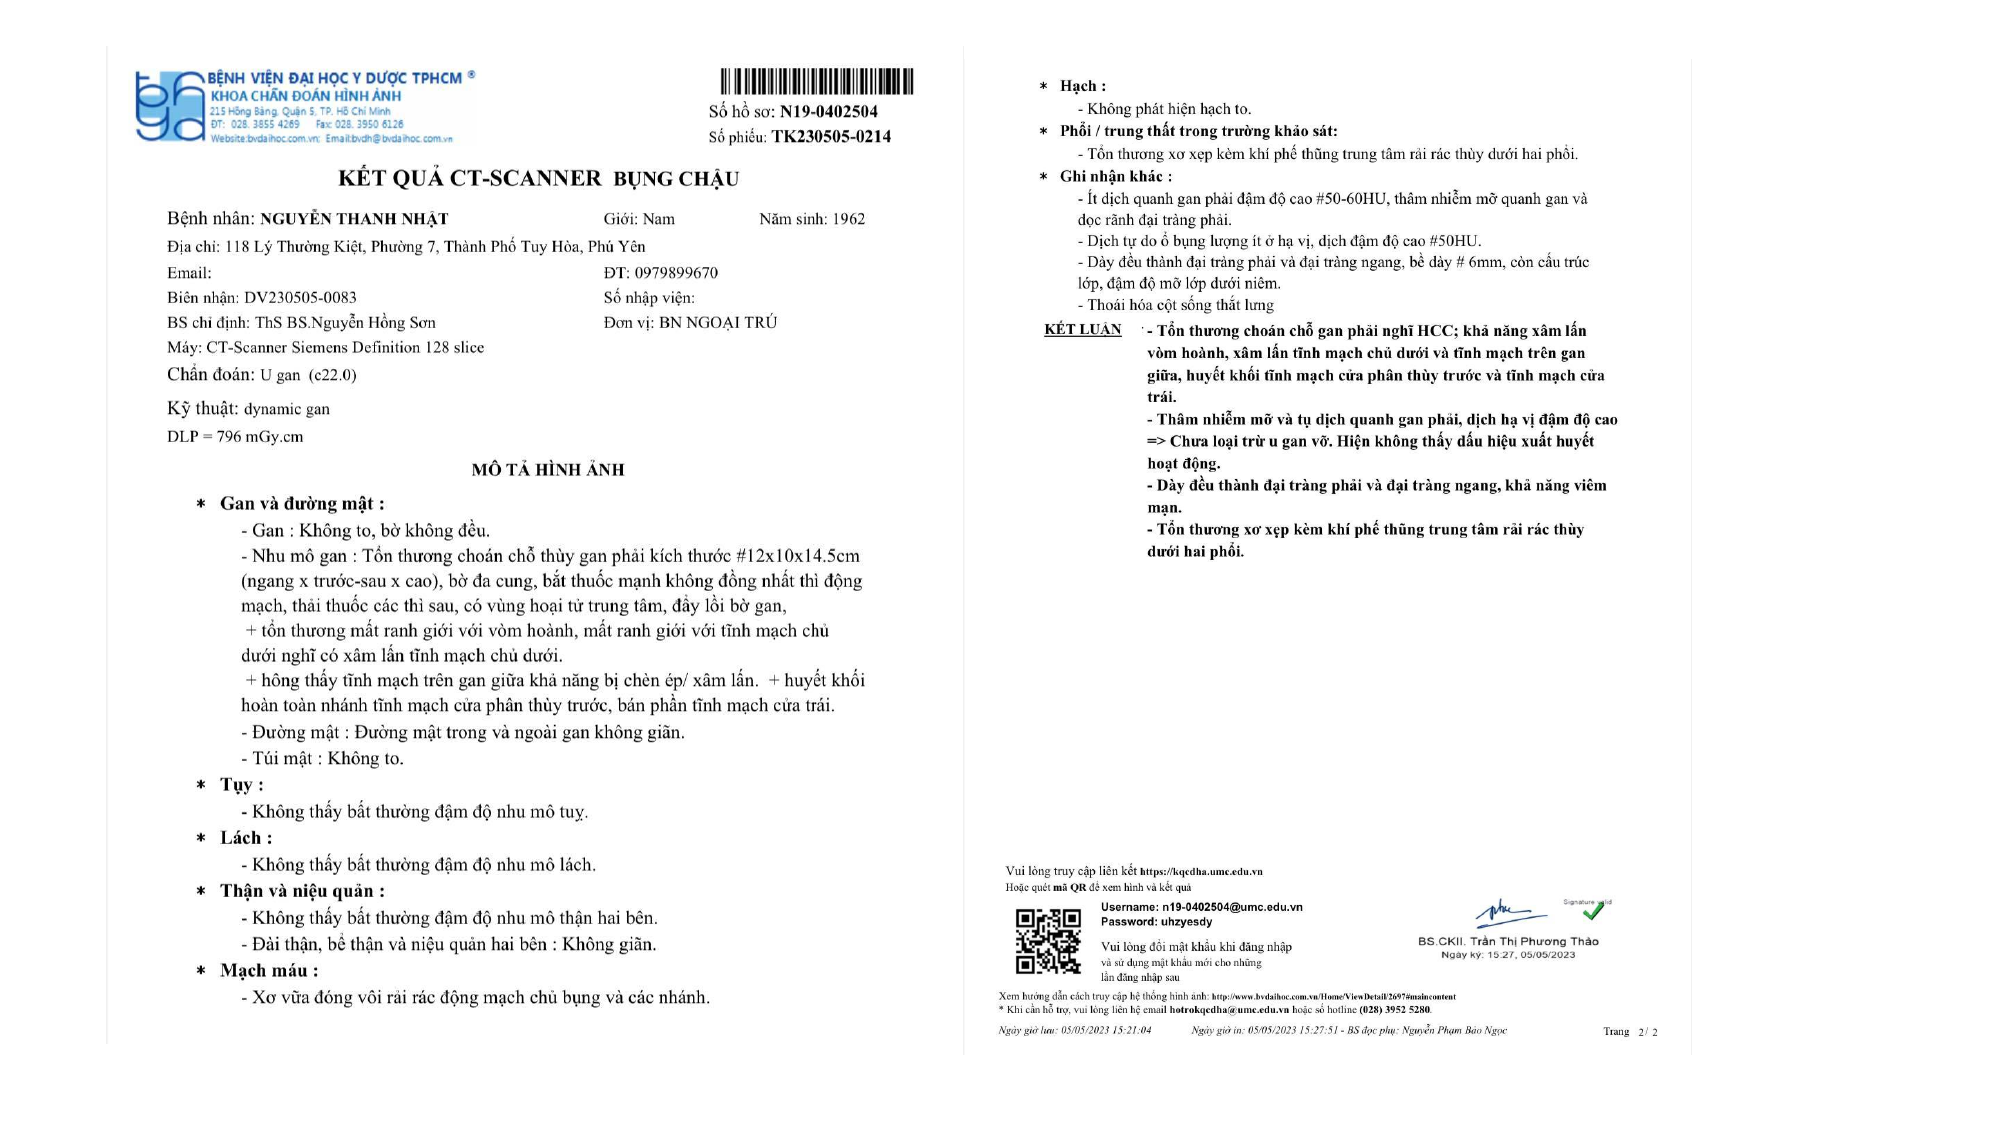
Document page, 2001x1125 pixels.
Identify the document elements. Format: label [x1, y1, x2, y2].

picture [106, 46, 964, 1044]
list [963, 59, 1692, 1055]
